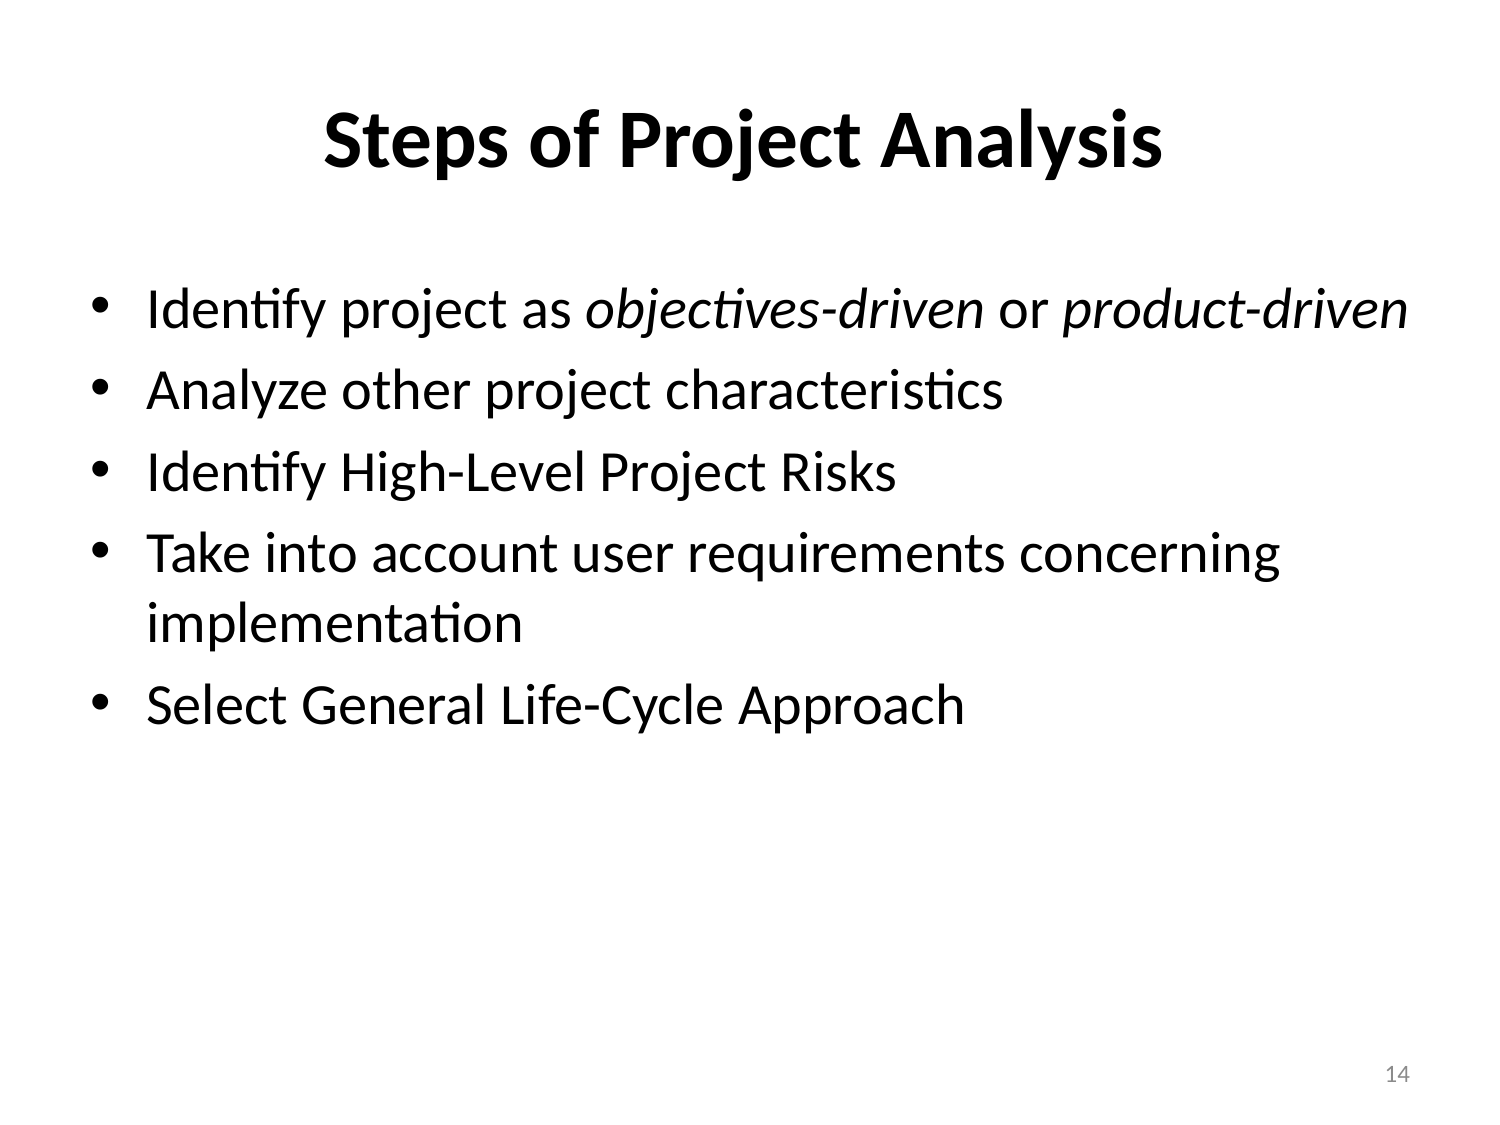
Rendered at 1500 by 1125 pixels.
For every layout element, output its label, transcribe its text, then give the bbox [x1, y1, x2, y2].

list Identify project as objectives-driven or product-driven Analyze other project characteristics Identify High-Level Project Risks Take into account user requirements concerning implementation Select General Life-Cycle Approach [75, 262, 1450, 1005]
slide_number 14 [1074, 1042, 1425, 1103]
title Steps of Project Analysis [62, 50, 1425, 218]
